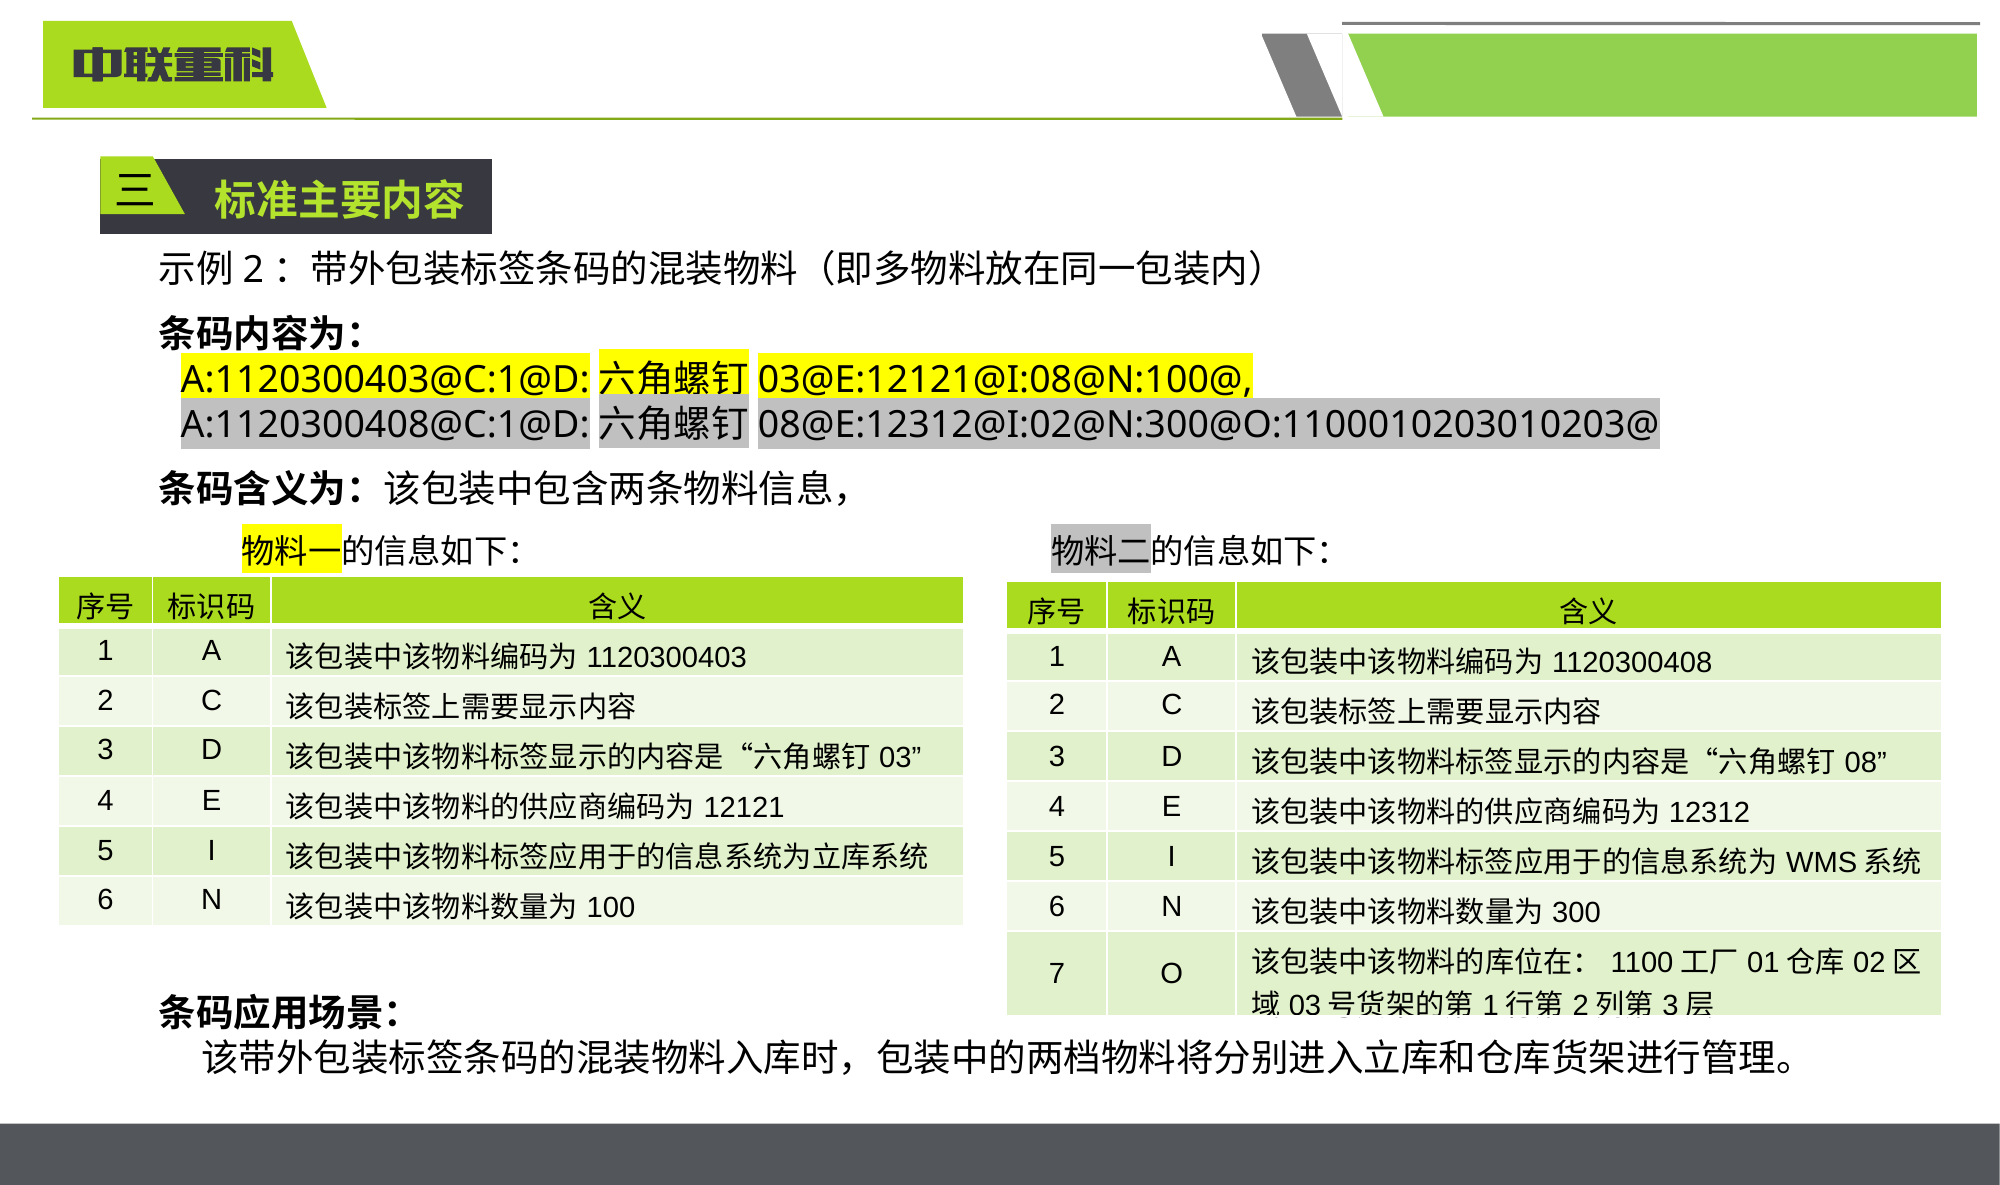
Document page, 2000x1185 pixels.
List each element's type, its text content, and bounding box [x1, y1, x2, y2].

table_cell 该包装中该物料数量为300 [1237, 882, 1941, 930]
table_cell 该包装中该物料数量为100 [272, 877, 963, 925]
table_header 含义 [1237, 582, 1941, 628]
table_cell I [153, 827, 270, 875]
table_cell D [153, 727, 270, 775]
table_cell C [153, 677, 270, 725]
table_cell 该包装中该物料标签应用于的信息系统为WMS系统 [1237, 832, 1941, 880]
text_box [100, 159, 196, 234]
table_cell 1 [59, 629, 152, 675]
text_box 条码应用场景： 该带外包装标签条码的混装物料入库时，包装中的两档物料将分别进入立库和仓库货架进行管理。 [100, 982, 1898, 1087]
table_cell 该包装中该物料编码为1120300403 [272, 629, 963, 675]
table_header 序号 [1007, 582, 1106, 628]
table_cell 该包装标签上需要显示内容 [1237, 682, 1941, 730]
table_cell A [1108, 634, 1235, 680]
table_cell 该包装中该物料标签应用于的信息系统为立库系统 [272, 827, 963, 875]
table_cell N [153, 877, 270, 925]
table_cell 5 [59, 827, 152, 875]
table_header 含义 [272, 577, 963, 623]
table_cell 6 [59, 877, 152, 925]
table_cell 该包装中该物料标签显示的内容是“六角螺钉03” [272, 727, 963, 775]
table_header 序号 [59, 577, 152, 623]
table_cell 2 [59, 677, 152, 725]
table_header 标识码 [1108, 582, 1235, 628]
table_cell 该包装中该物料编码为1120300408 [1237, 634, 1941, 680]
text_box 标准主要内容 [196, 154, 528, 234]
table_cell 2 [1007, 682, 1106, 730]
table_cell 1 [1007, 634, 1106, 680]
table_cell 7 [1007, 932, 1106, 982]
table_cell 该包装标签上需要显示内容 [272, 677, 963, 725]
table_cell 该包装中该物料的供应商编码为12121 [272, 777, 963, 825]
table_cell 该包装中该物料的库位在：1100工厂01仓库02区域03号货架的第1行第2列第3层 [1237, 932, 1941, 1015]
table_cell 3 [59, 727, 152, 775]
table_cell 4 [59, 777, 152, 825]
table_cell N [1108, 882, 1235, 930]
table_cell C [1108, 682, 1235, 730]
table_cell E [153, 777, 270, 825]
table_cell O [1108, 932, 1235, 982]
table_header 标识码 [153, 577, 270, 623]
table_cell I [1108, 832, 1235, 880]
table_cell E [1108, 782, 1235, 830]
table_cell 3 [1007, 732, 1106, 780]
table_cell 6 [1007, 882, 1106, 930]
text_box 示例2：带外包装标签条码的混装物料（即多物料放在同一包装内） 条码内容为： A:1120300403@C:1@D:六角螺钉03@E:12121@I:08@N:100@, A:1120300408@C:1@D:六角螺钉08@E:12312@I:02@N:300@O:1100010203010203@ 条码含义为：该包装中包含两条物料信息， 物料一的信息如下： 物料二的信息如下： [100, 237, 1910, 578]
table_cell 该包装中该物料标签显示的内容是“六角螺钉08” [1237, 732, 1941, 780]
text_box 三 [100, 156, 185, 215]
table_cell A [153, 629, 270, 675]
table_cell D [1108, 732, 1235, 780]
table_cell 4 [1007, 782, 1106, 830]
table_cell 5 [1007, 832, 1106, 880]
table_cell 该包装中该物料的供应商编码为12312 [1237, 782, 1941, 830]
